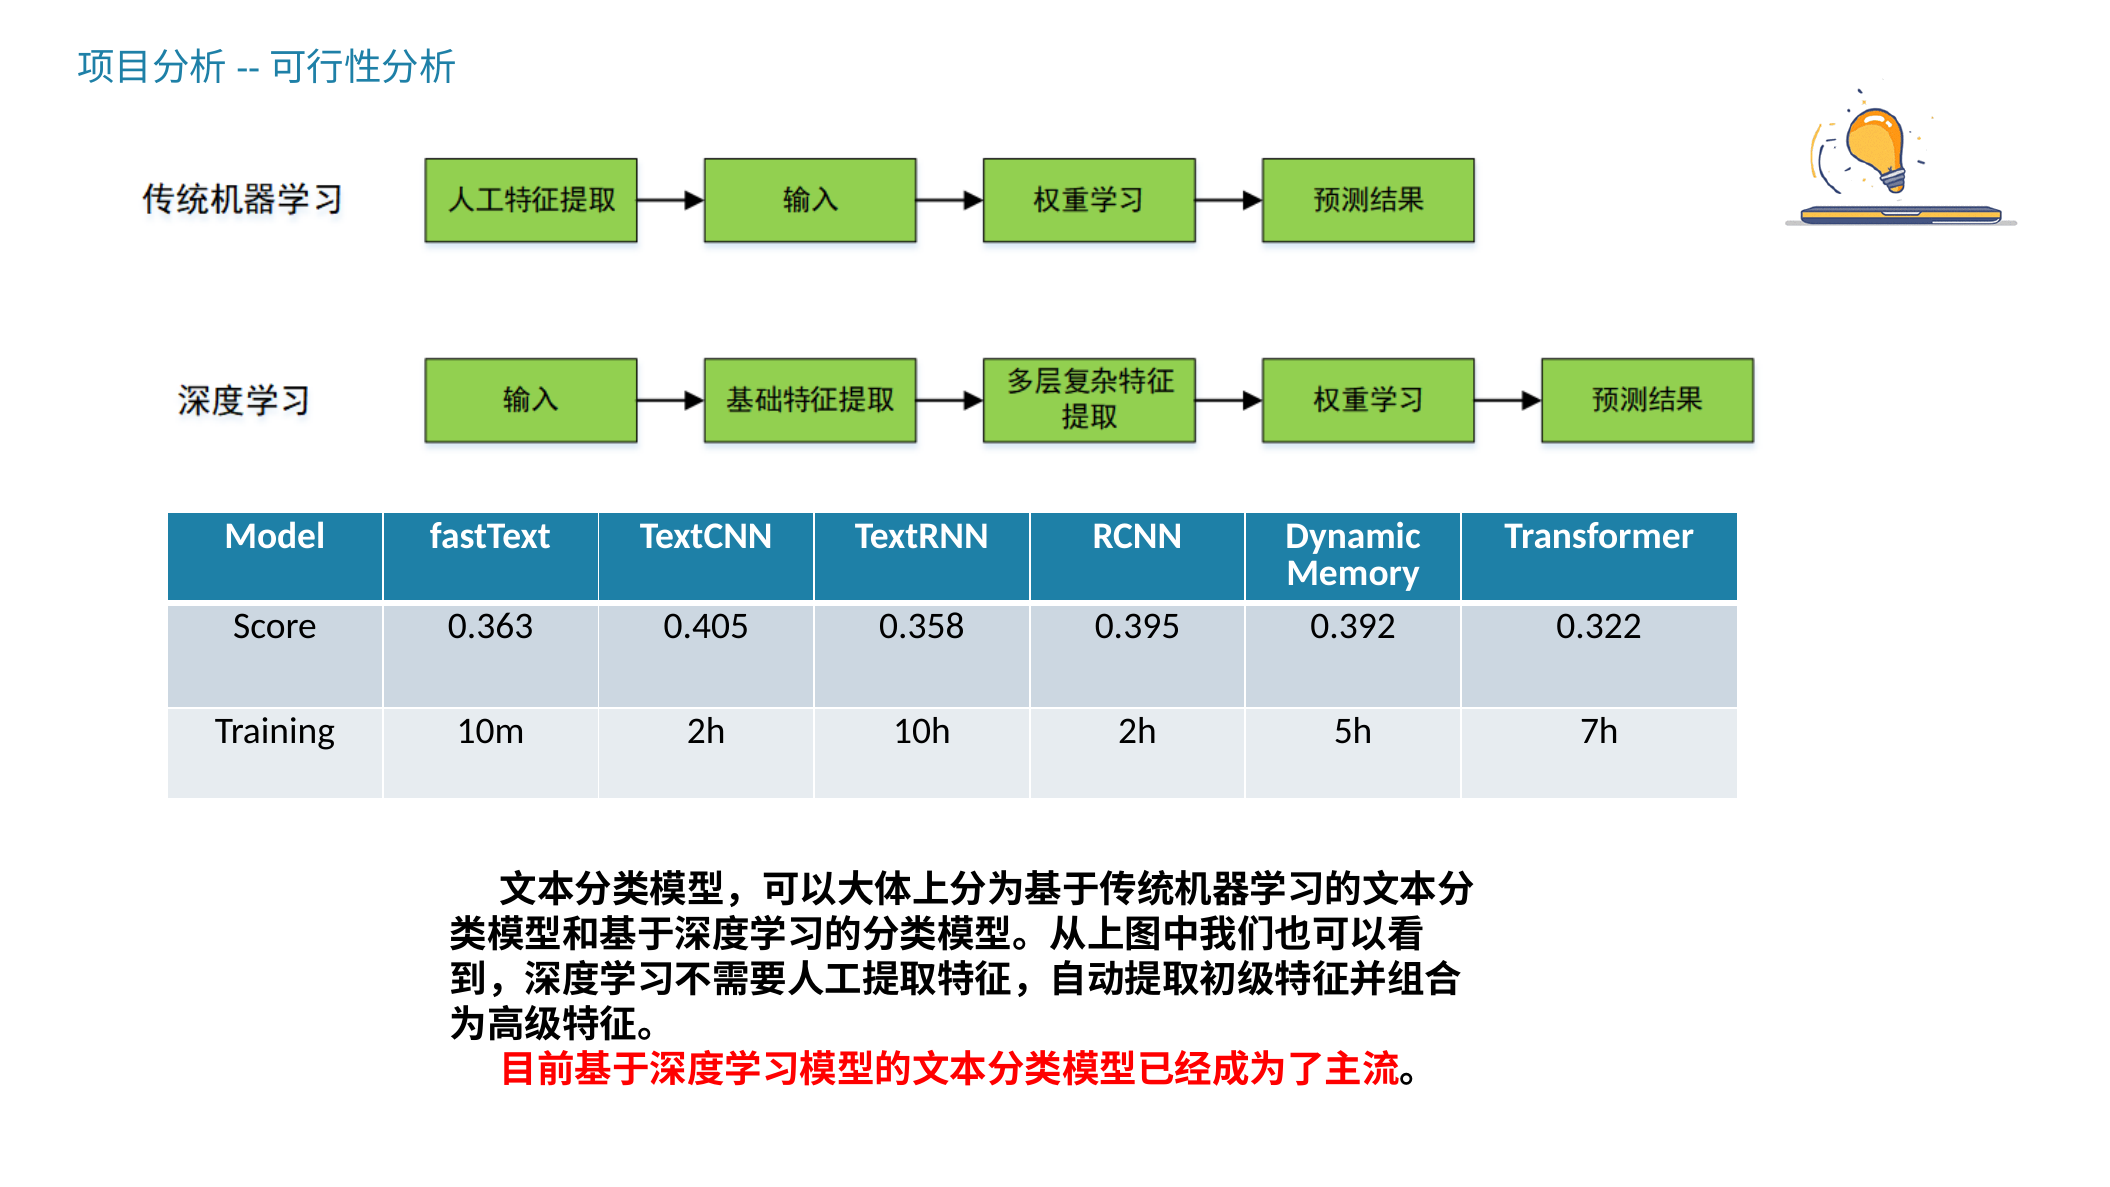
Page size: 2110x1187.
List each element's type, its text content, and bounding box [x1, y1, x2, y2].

table_cell 0.395 [1031, 606, 1244, 707]
text_box 项目分析--可行性分析 [62, 35, 477, 94]
table_cell 7h [1462, 709, 1737, 798]
table_cell 0.392 [1246, 606, 1460, 707]
table_header Model [168, 513, 382, 600]
table_header Transformer [1462, 513, 1737, 600]
table_header Dynamic Memory [1246, 513, 1460, 600]
table_header fastText [384, 513, 598, 600]
table_cell 2h [599, 709, 813, 798]
table_cell 10m [384, 709, 598, 798]
text_box 文本分类模型，可以大体上分为基于传统机器学习的文本分类模型和基于深度学习的分类模型。从上图中我们也可以看到，深度学习不需要人工提取特征，自动提取初级特征并组合为高级特征。 目前基于深度学习模型的文本分类模型已经成为了主流。 [435, 857, 1511, 1098]
table_header TextCNN [599, 513, 813, 600]
table_cell Score [168, 606, 382, 707]
table_cell 0.405 [599, 606, 813, 707]
table_cell 0.322 [1462, 606, 1737, 707]
table_cell Training [168, 709, 382, 798]
table_cell 0.363 [384, 606, 598, 707]
table_header TextRNN [815, 513, 1029, 600]
table_cell 10h [815, 709, 1029, 798]
table_cell 5h [1246, 709, 1460, 798]
table_header RCNN [1031, 513, 1244, 600]
picture [109, 0, 2110, 458]
table_cell 2h [1031, 709, 1244, 798]
table_cell 0.358 [815, 606, 1029, 707]
